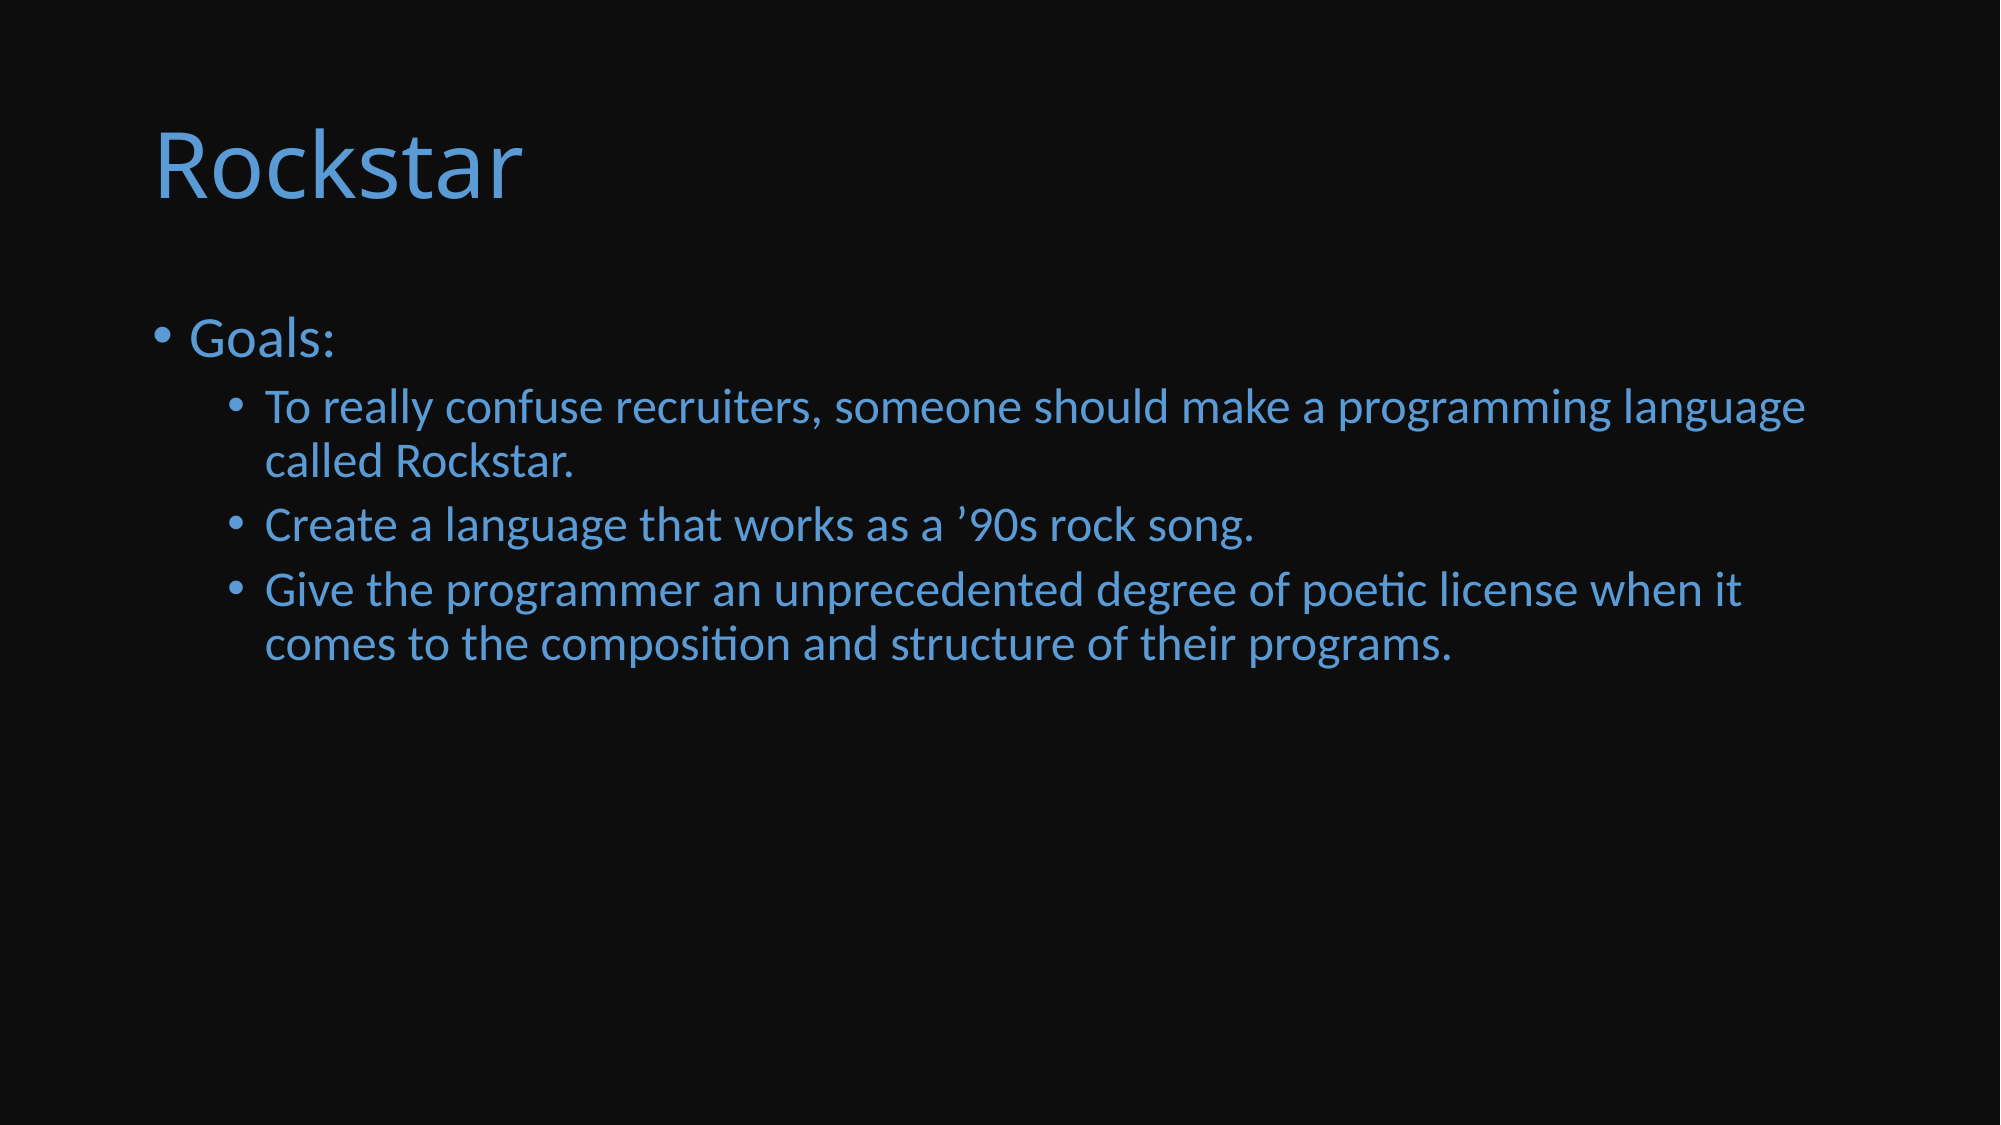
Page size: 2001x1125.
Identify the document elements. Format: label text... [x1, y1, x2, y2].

list Goals: To really confuse recruiters, someone should make a programming language called Rockstar. Create a language that works as a ’90s rock song. Give the programmer an unprecedented degree of poetic license when it comes to the composition and structure of their programs. [137, 299, 1863, 1014]
title Rockstar [137, 59, 1863, 278]
